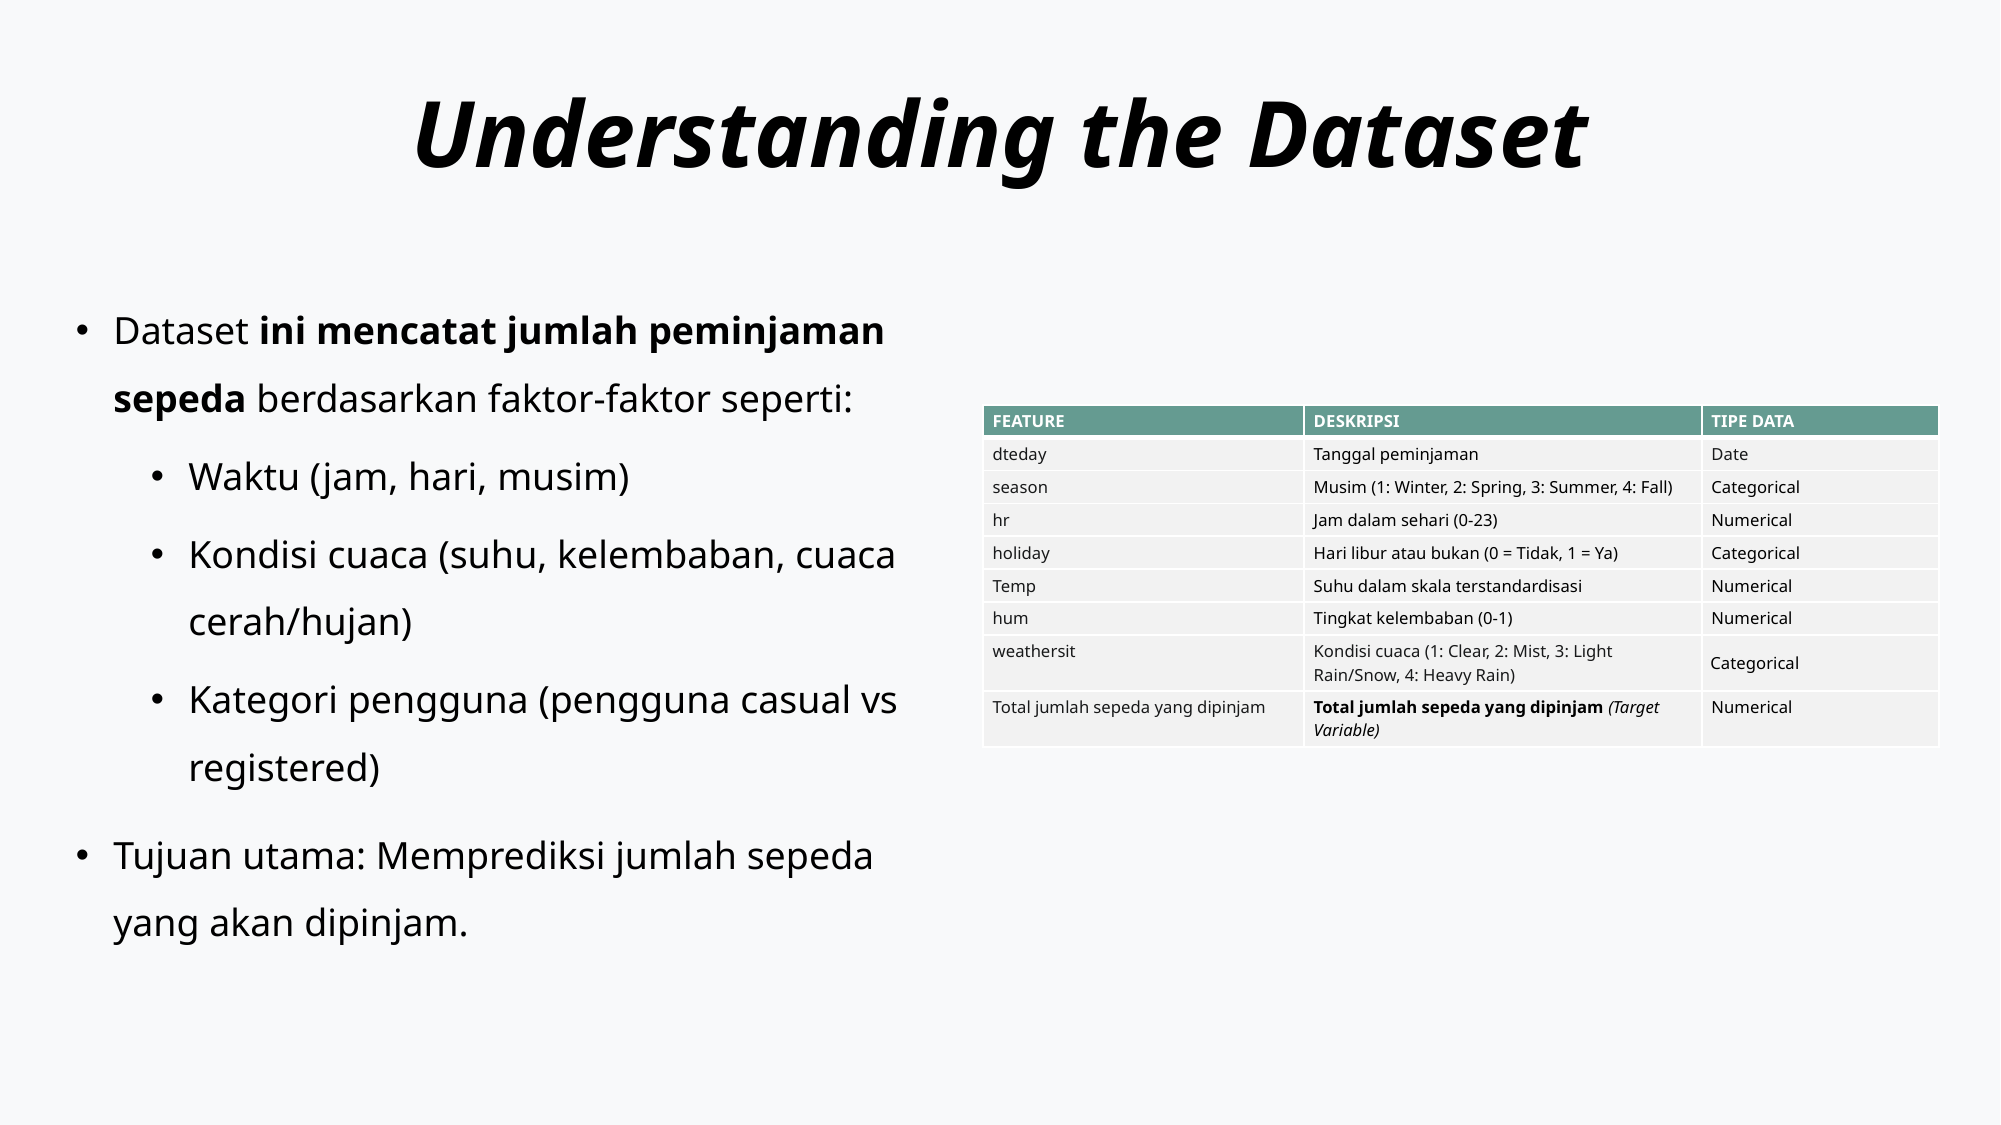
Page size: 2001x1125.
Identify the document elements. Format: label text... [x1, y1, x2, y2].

list Dataset ini mencatat jumlah peminjaman sepeda berdasarkan faktor-faktor seperti: Waktu (jam, hari, musim) Kondisi cuaca (suhu, kelembaban, cuaca cerah/hujan) Kategori pengguna (pengguna casual vs registered) Tujuan utama: Memprediksi jumlah sepeda yang akan dipinjam. [60, 277, 924, 1021]
table_cell Total jumlah sepeda yang dipinjam [984, 692, 1303, 746]
table_cell Numerical [1703, 603, 1938, 634]
title Understanding the Dataset [137, 55, 1863, 221]
table_cell Hari libur atau bukan (0 = Tidak, 1 = Ya) [1305, 537, 1701, 568]
table_header FEATURE [984, 406, 1303, 435]
table_cell Categorical [1703, 471, 1938, 503]
table_cell holiday [984, 537, 1303, 568]
table_header TIPE DATA [1703, 406, 1938, 435]
table_cell Numerical [1703, 570, 1938, 601]
table_cell Tingkat kelembaban (0-1) [1305, 603, 1701, 634]
table_header DESKRIPSI [1305, 406, 1701, 435]
table_cell Categorical [1703, 636, 1938, 690]
table_cell Suhu dalam skala terstandardisasi [1305, 570, 1701, 601]
table_cell Numerical [1703, 692, 1938, 746]
table_cell Musim (1: Winter, 2: Spring, 3: Summer, 4: Fall) [1305, 471, 1701, 503]
table_cell Kondisi cuaca (1: Clear, 2: Mist, 3: Light Rain/Snow, 4: Heavy Rain) [1305, 636, 1701, 690]
table_cell Temp [984, 570, 1303, 601]
table_cell hr [984, 504, 1303, 535]
table_cell Numerical [1703, 504, 1938, 535]
table_cell Total jumlah sepeda yang dipinjam (Target Variable) [1305, 692, 1701, 746]
table_cell hum [984, 603, 1303, 634]
table_cell Tanggal peminjaman [1305, 440, 1701, 470]
table_cell Date [1703, 440, 1938, 470]
table_cell season [984, 471, 1303, 503]
table_cell weathersit [984, 636, 1303, 690]
table_cell dteday [984, 440, 1303, 470]
table_cell Categorical [1703, 537, 1938, 568]
table_cell Jam dalam sehari (0-23) [1305, 504, 1701, 535]
